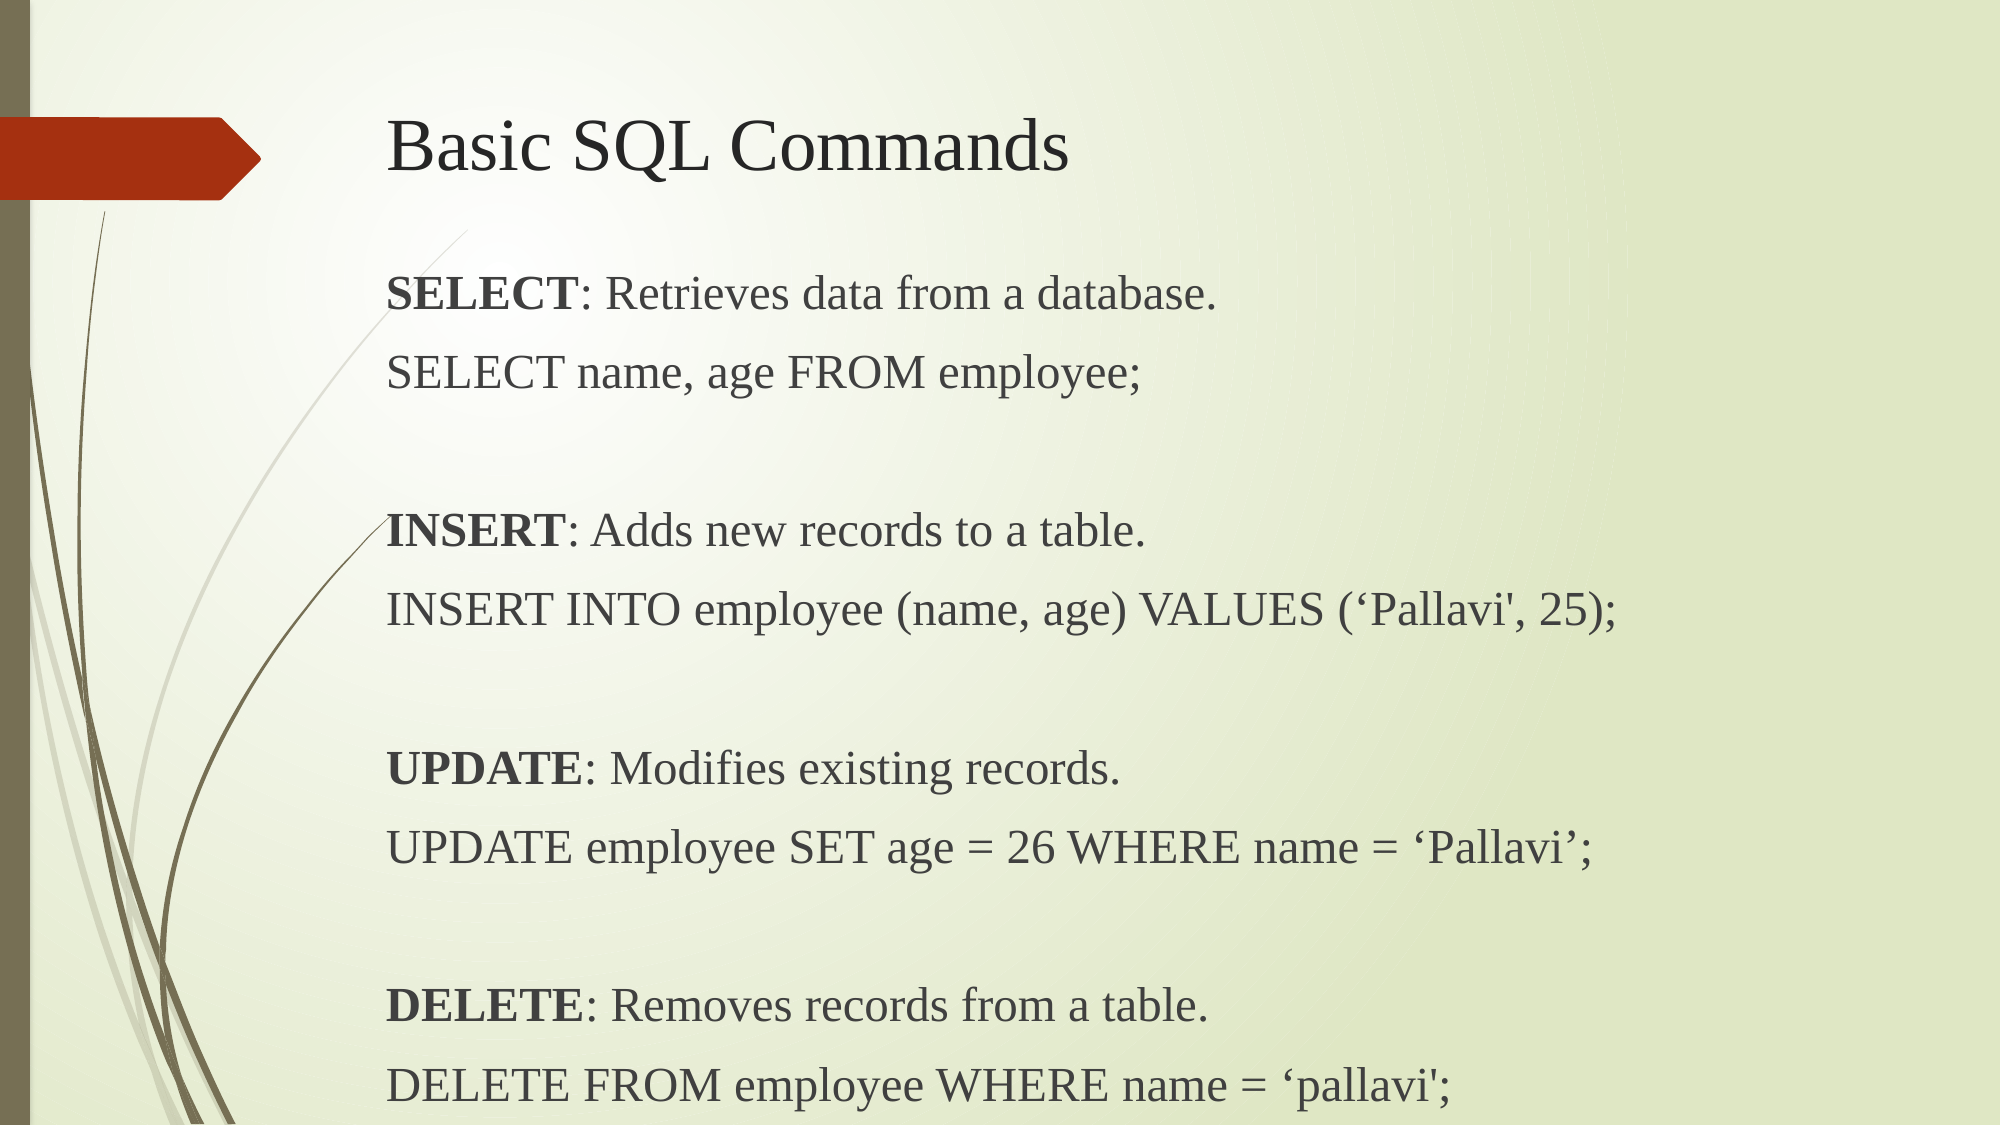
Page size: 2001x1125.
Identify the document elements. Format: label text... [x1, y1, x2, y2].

title Basic SQL Commands [371, 87, 1834, 252]
list SELECT: Retrieves data from a database. SELECT name, age FROM employee; INSERT: Adds new records to a table. INSERT INTO employee (name, age) VALUES (‘Pallavi', 25); UPDATE: Modifies existing records. UPDATE employee SET age = 26 WHERE name = ‘Pallavi’; DELETE: Removes records from a table. DELETE FROM employee WHERE name = ‘pallavi'; [370, 252, 1834, 1125]
